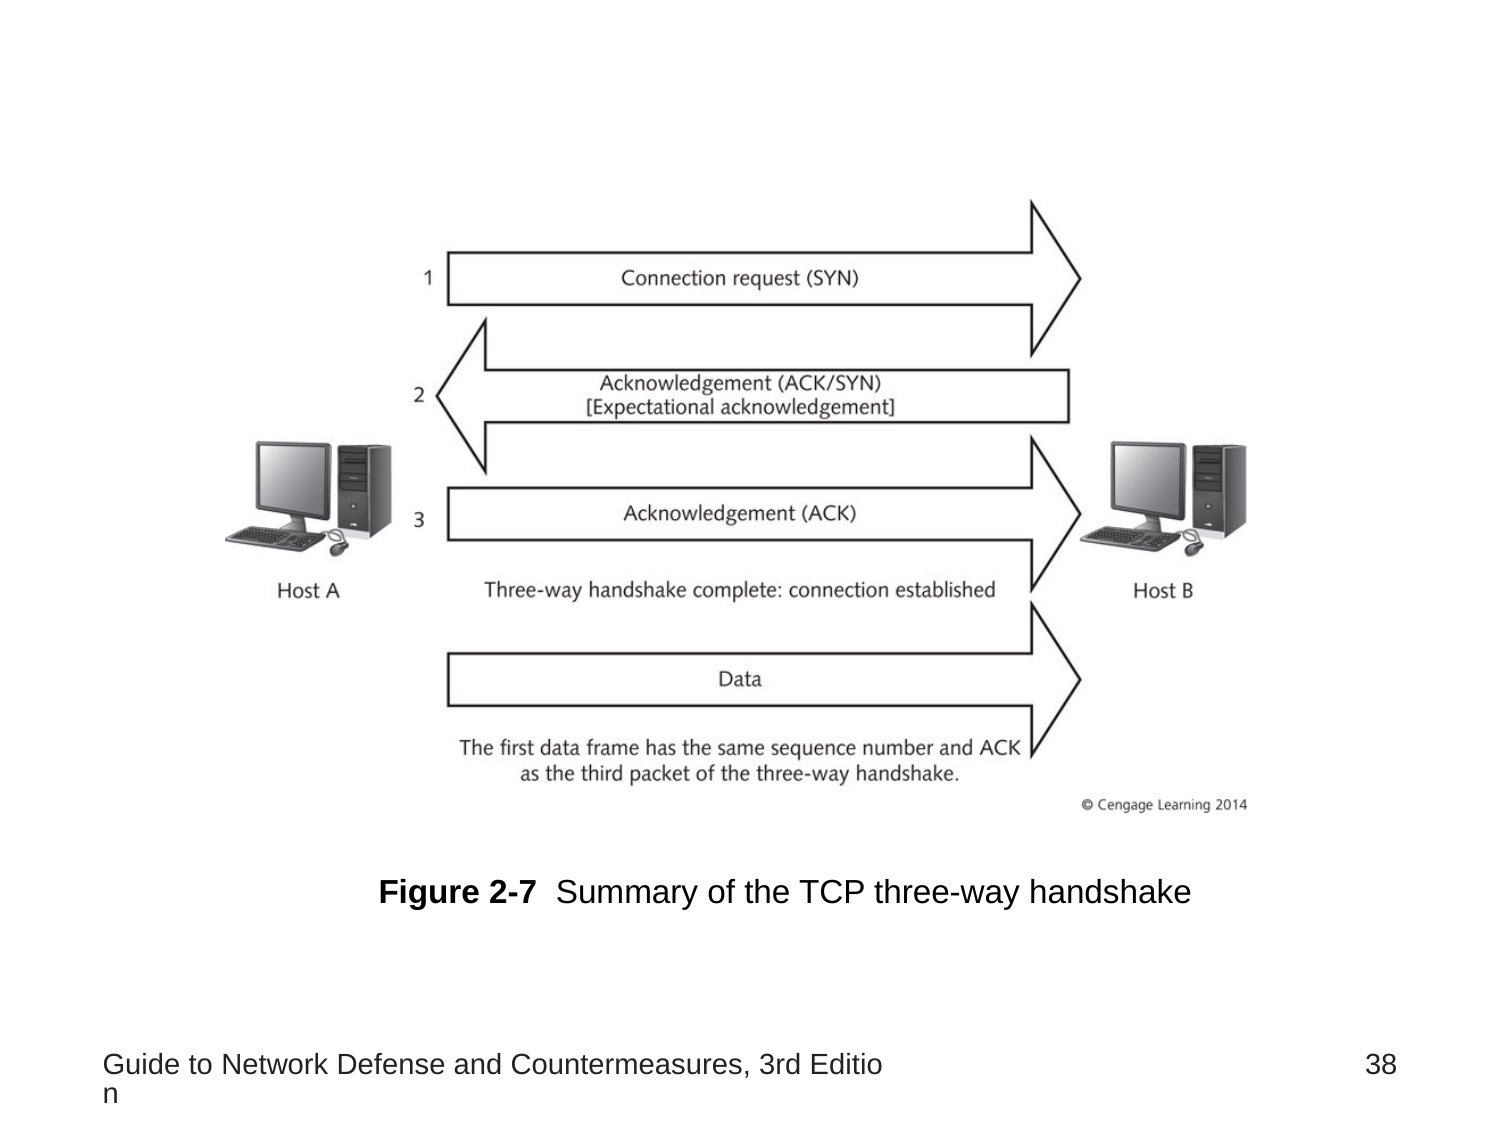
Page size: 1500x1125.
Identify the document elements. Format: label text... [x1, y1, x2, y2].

text_box Figure 2-7 Summary of the TCP three-way handshake [363, 862, 1208, 918]
footer Guide to Network Defense and Countermeasures, 3rd Edition [87, 1037, 913, 1100]
picture [224, 199, 1247, 813]
slide_number 38 [1287, 1037, 1413, 1100]
